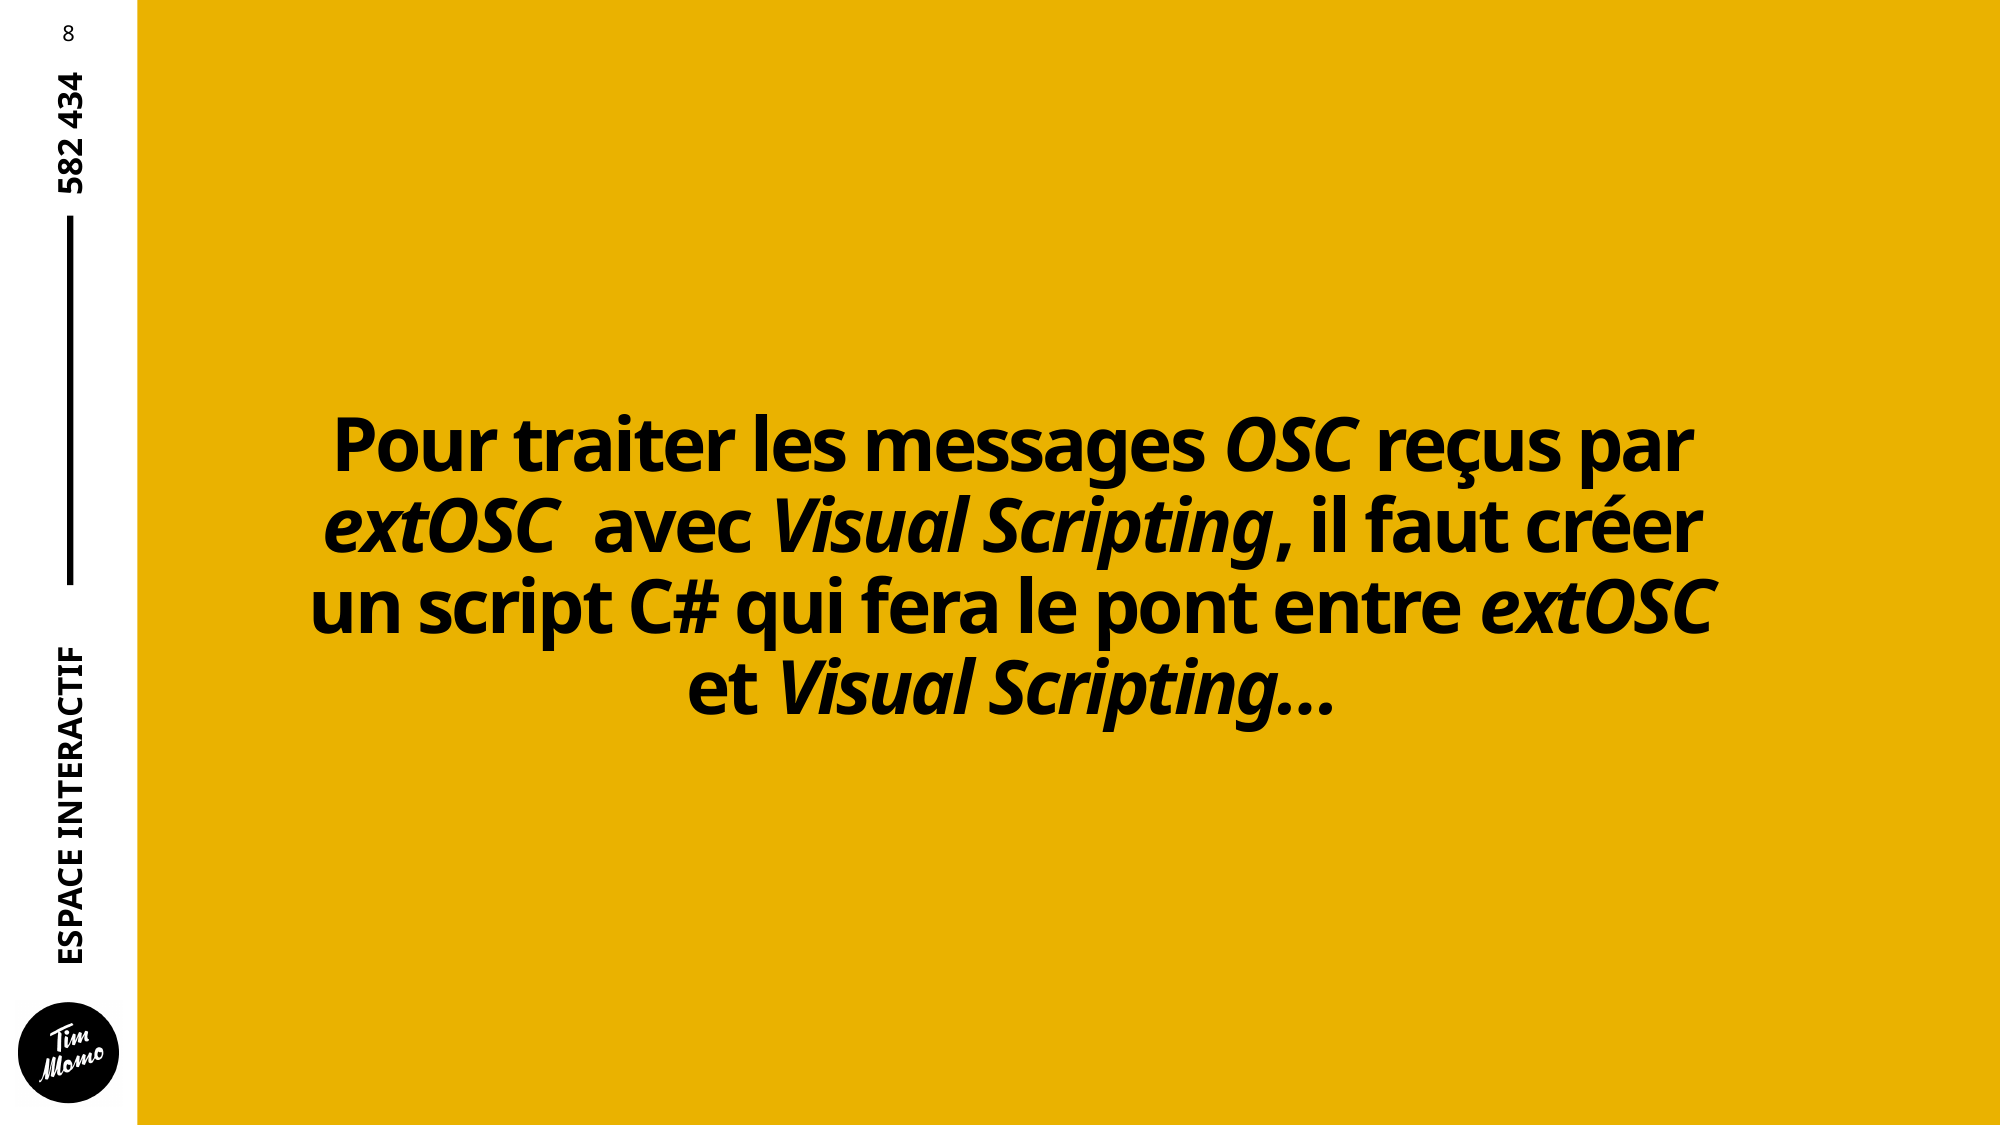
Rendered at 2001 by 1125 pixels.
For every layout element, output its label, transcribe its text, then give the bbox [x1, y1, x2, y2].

picture [15, 1000, 123, 1107]
title Pour traiter les messages OSC reçus par extOSC avec Visual Scripting, il faut créer un script C# qui fera le pont entre extOSC et Visual Scripting… [272, 62, 1753, 1075]
